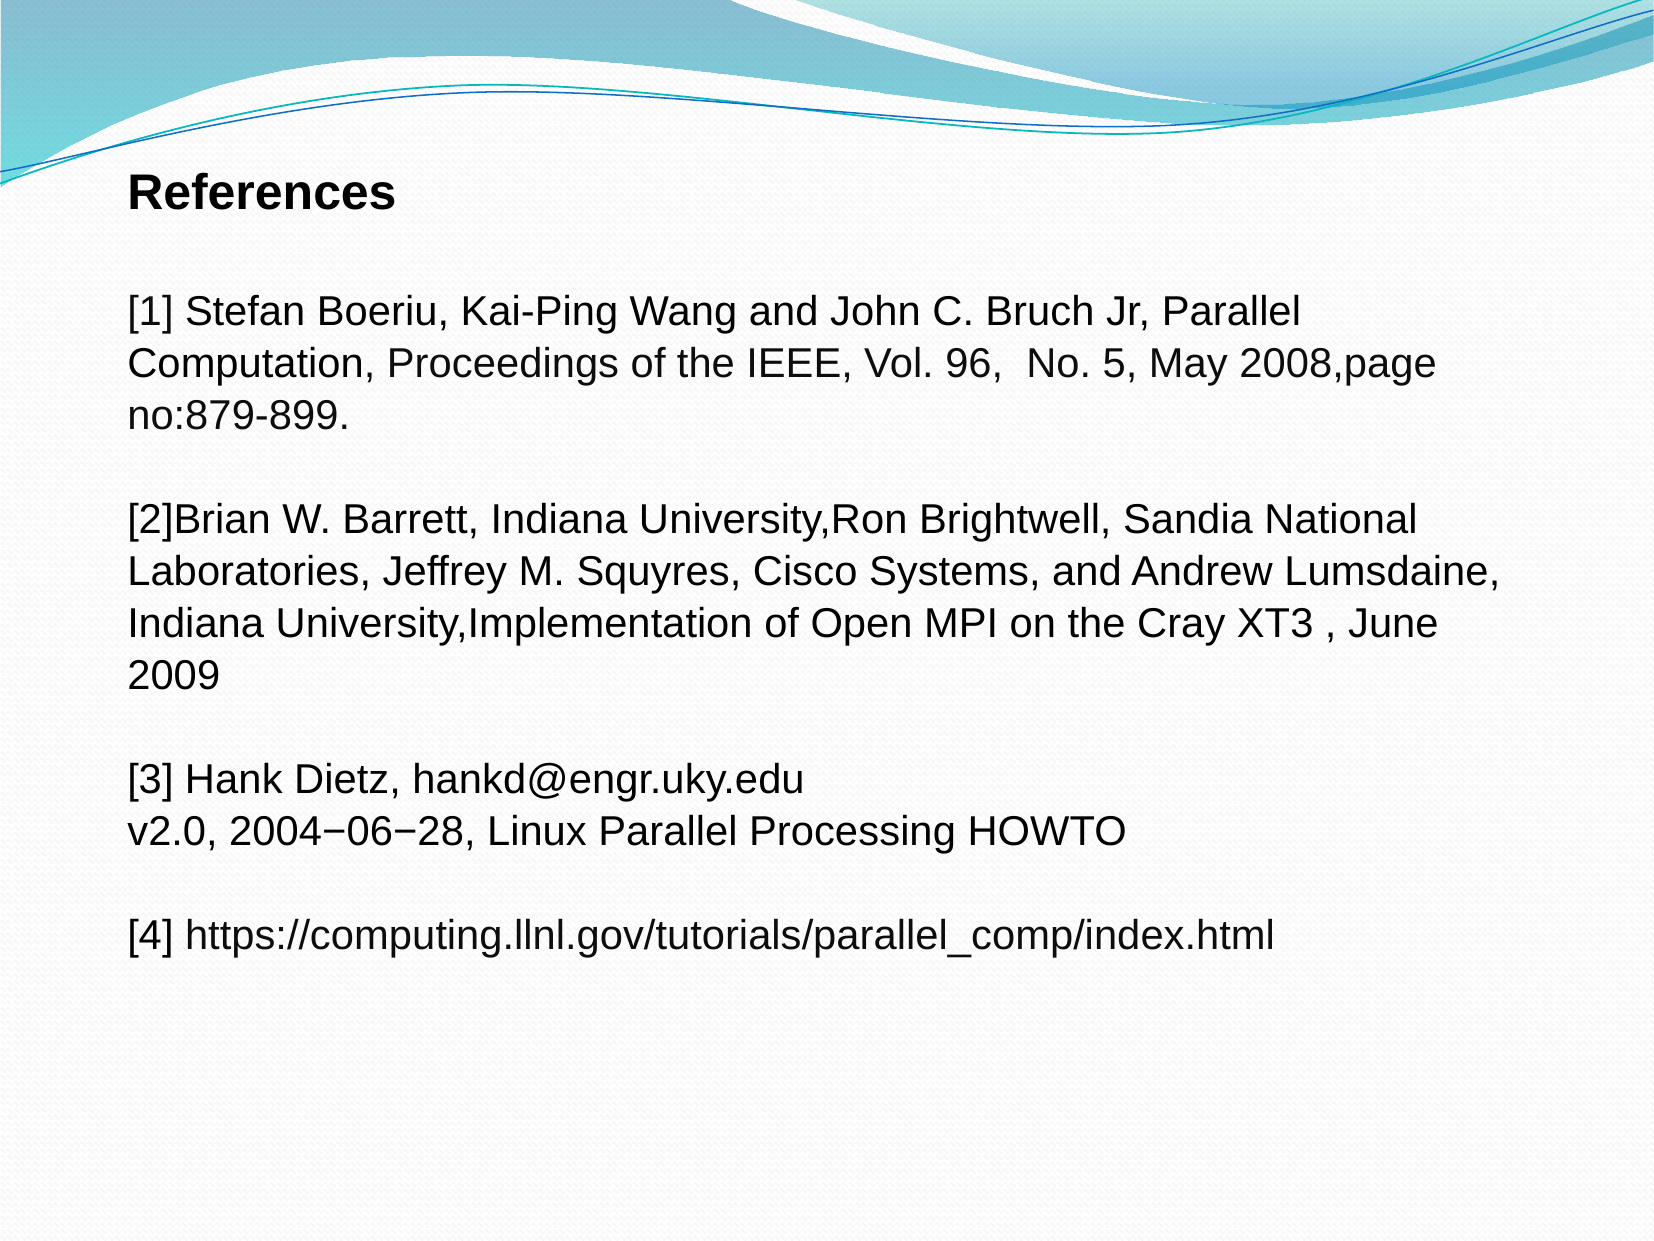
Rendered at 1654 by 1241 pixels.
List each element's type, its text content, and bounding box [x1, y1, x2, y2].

text_box References [1] Stefan Boeriu, Kai-Ping Wang and John C. Bruch Jr, Parallel Computation, Proceedings of the IEEE, Vol. 96, No. 5, May 2008,page no:879-899. [2]Brian W. Barrett, Indiana University,Ron Brightwell, Sandia National Laboratories, Jeffrey M. Squyres, Cisco Systems, and Andrew Lumsdaine, Indiana University,Implementation of Open MPI on the Cray XT3 , June 2009 [3] Hank Dietz, hankd@engr.uky.edu v2.0, 2004−06−28, Linux Parallel Processing HOWTO [4] https://computing.llnl.gov/tutorials/parallel_comp/index.html [112, 150, 1538, 1149]
